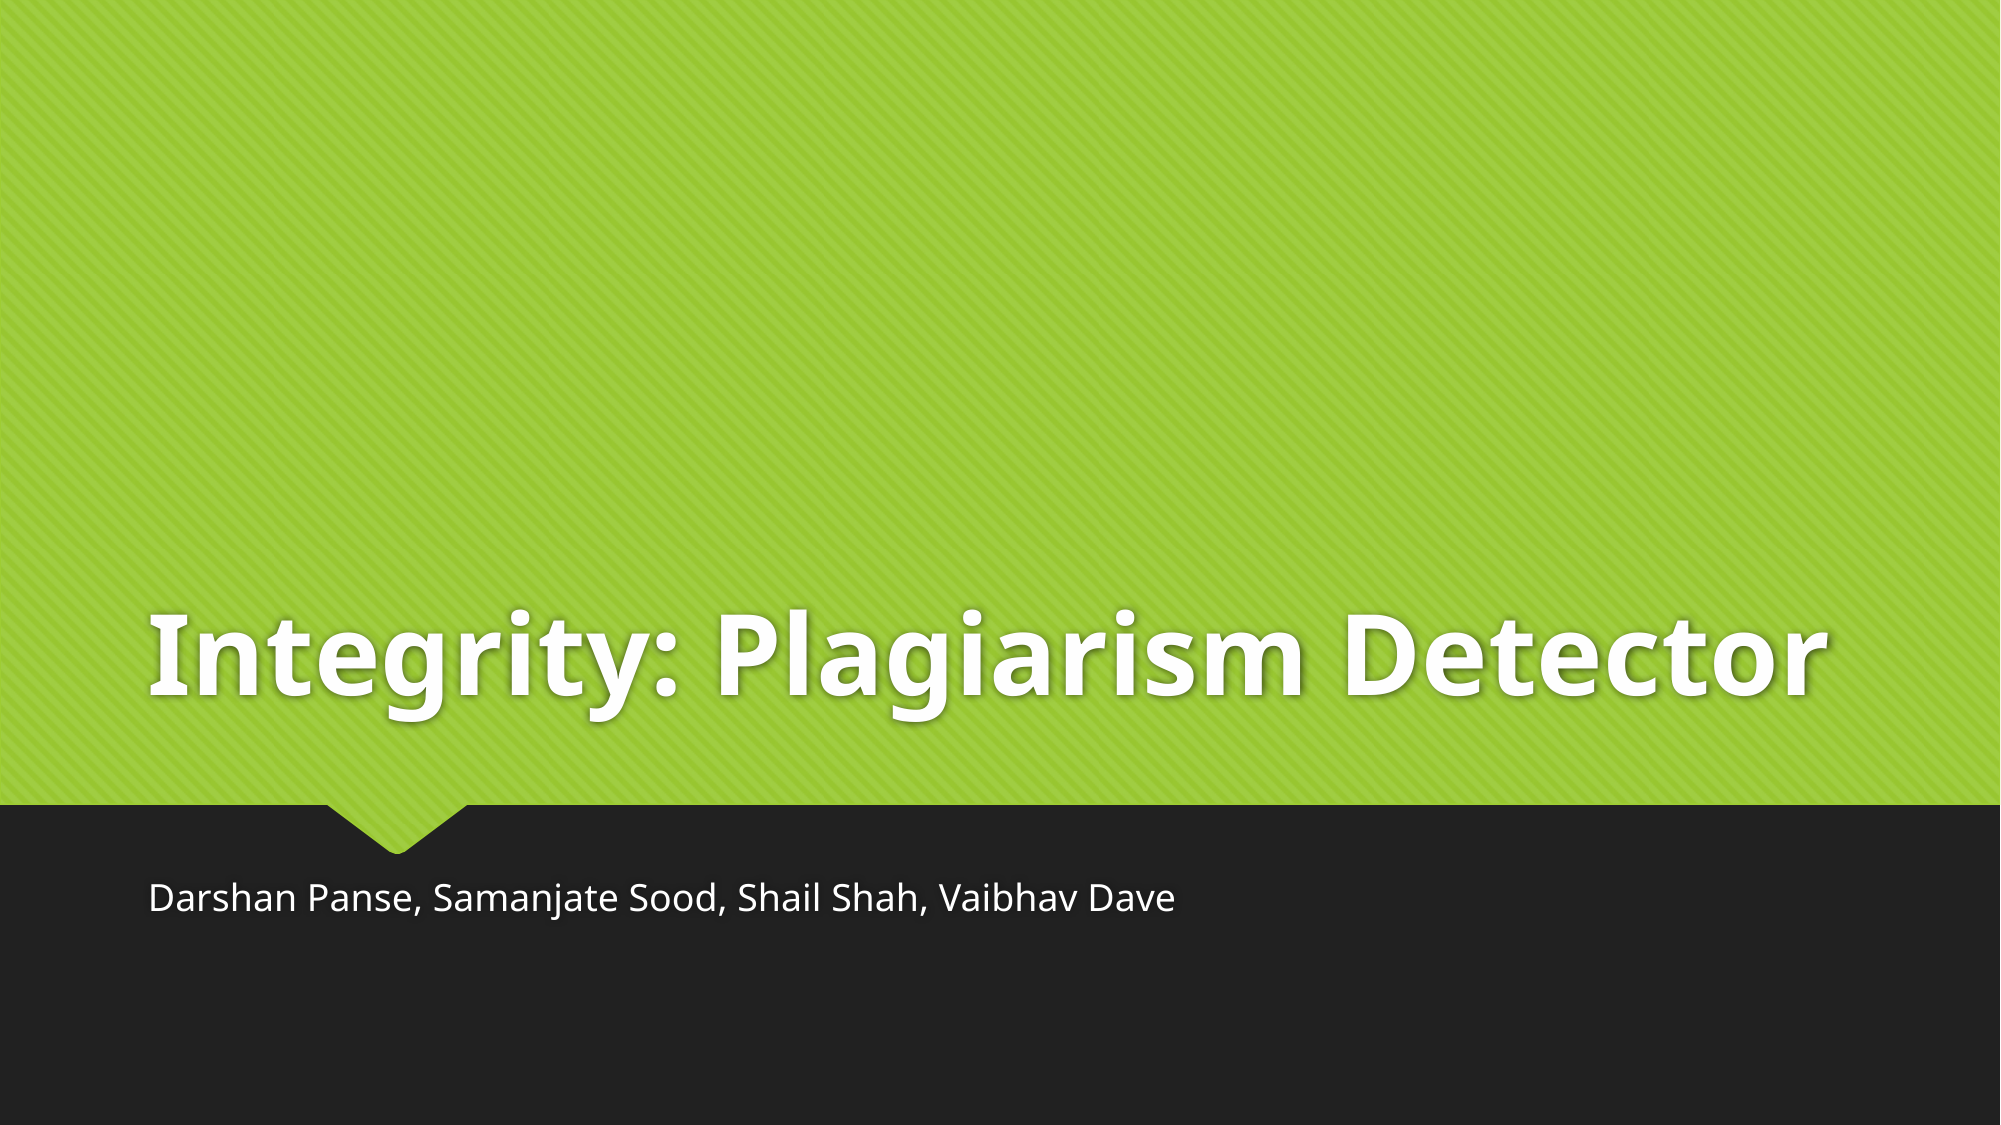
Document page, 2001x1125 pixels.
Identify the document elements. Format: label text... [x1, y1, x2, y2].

subtitle Darshan Panse, Samanjate Sood, Shail Shah, Vaibhav Dave [132, 866, 1868, 938]
title Integrity: Plagiarism Detector [132, 237, 1868, 726]
